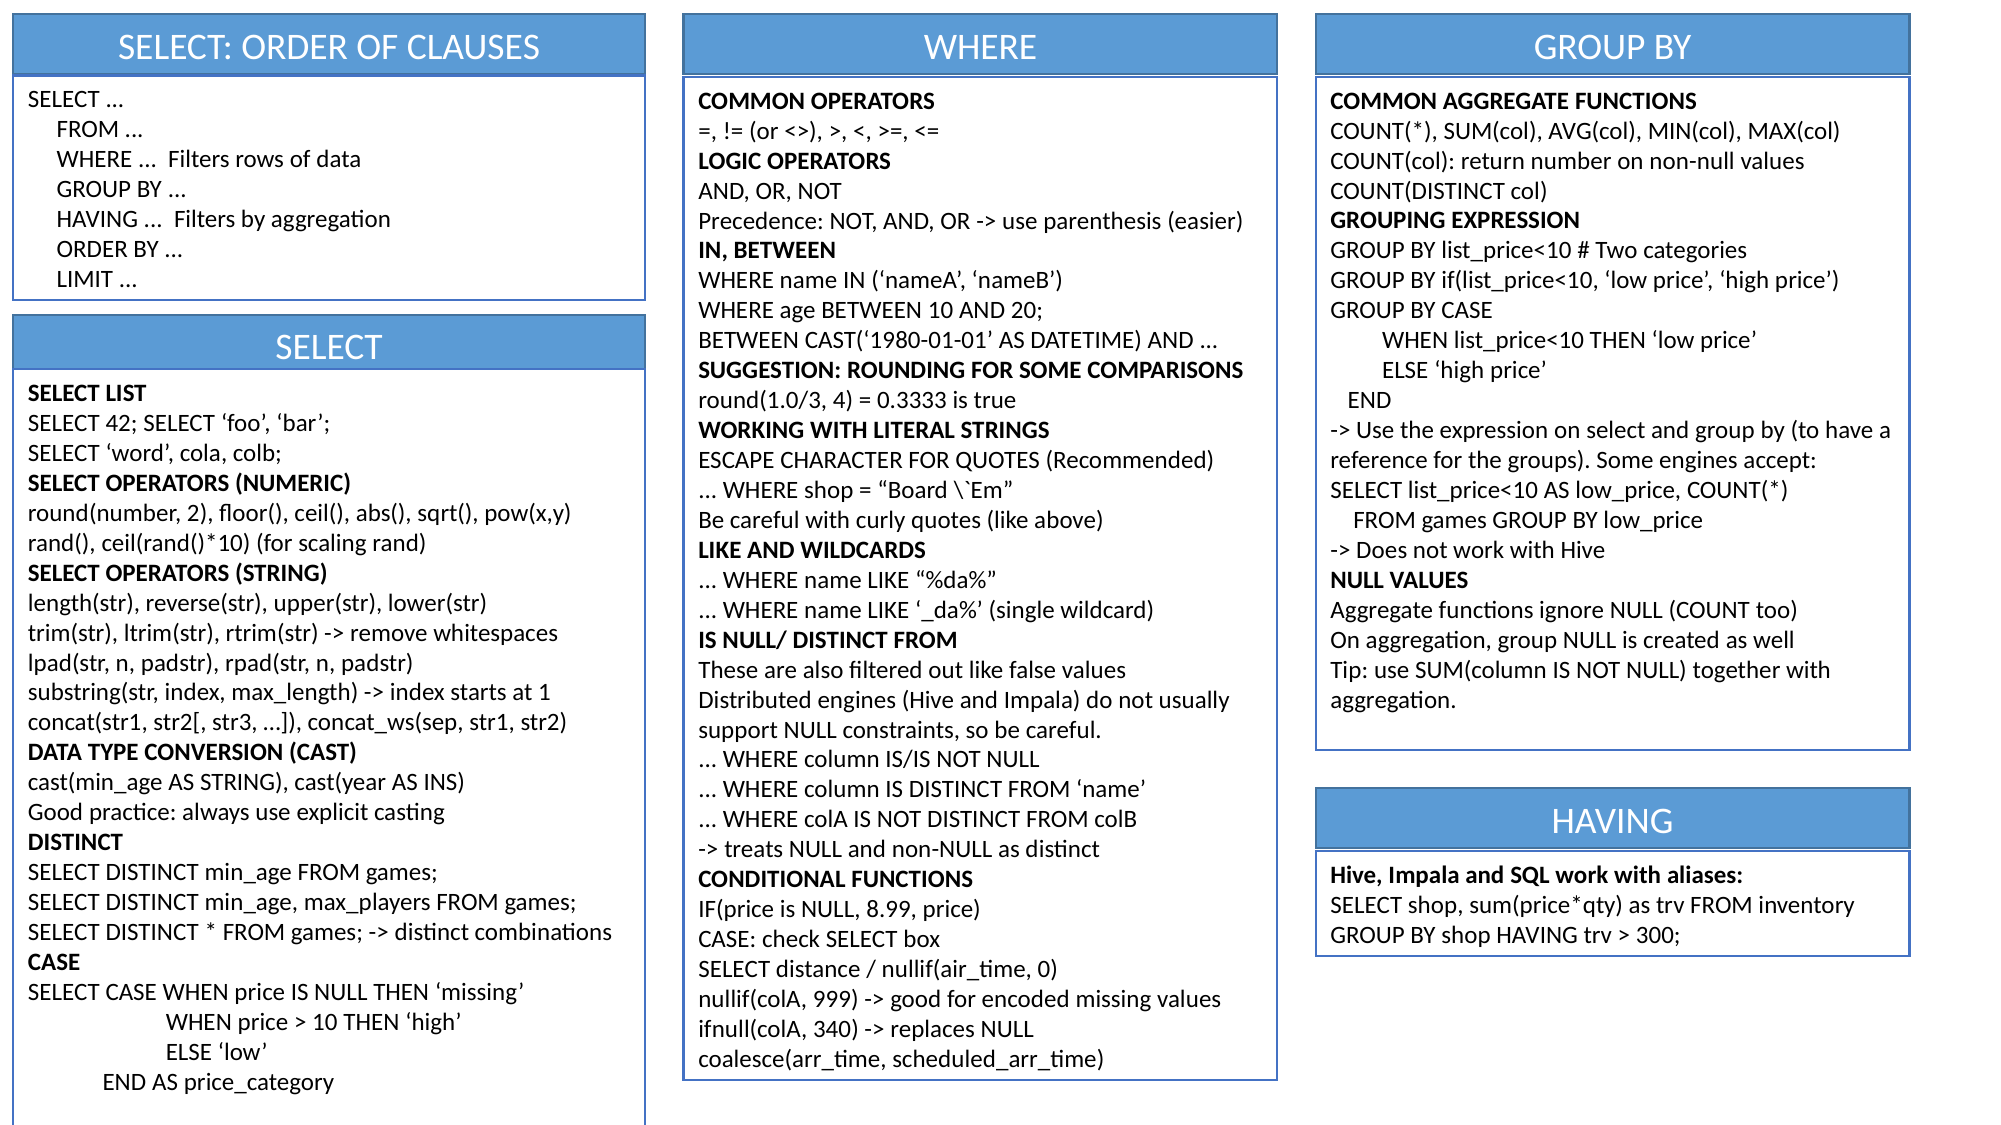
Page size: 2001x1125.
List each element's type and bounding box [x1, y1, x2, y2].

text_box [13, 14, 646, 303]
text_box [683, 14, 1278, 1092]
text_box [13, 314, 646, 1110]
text_box [1315, 788, 1910, 957]
text_box [1315, 14, 1910, 759]
